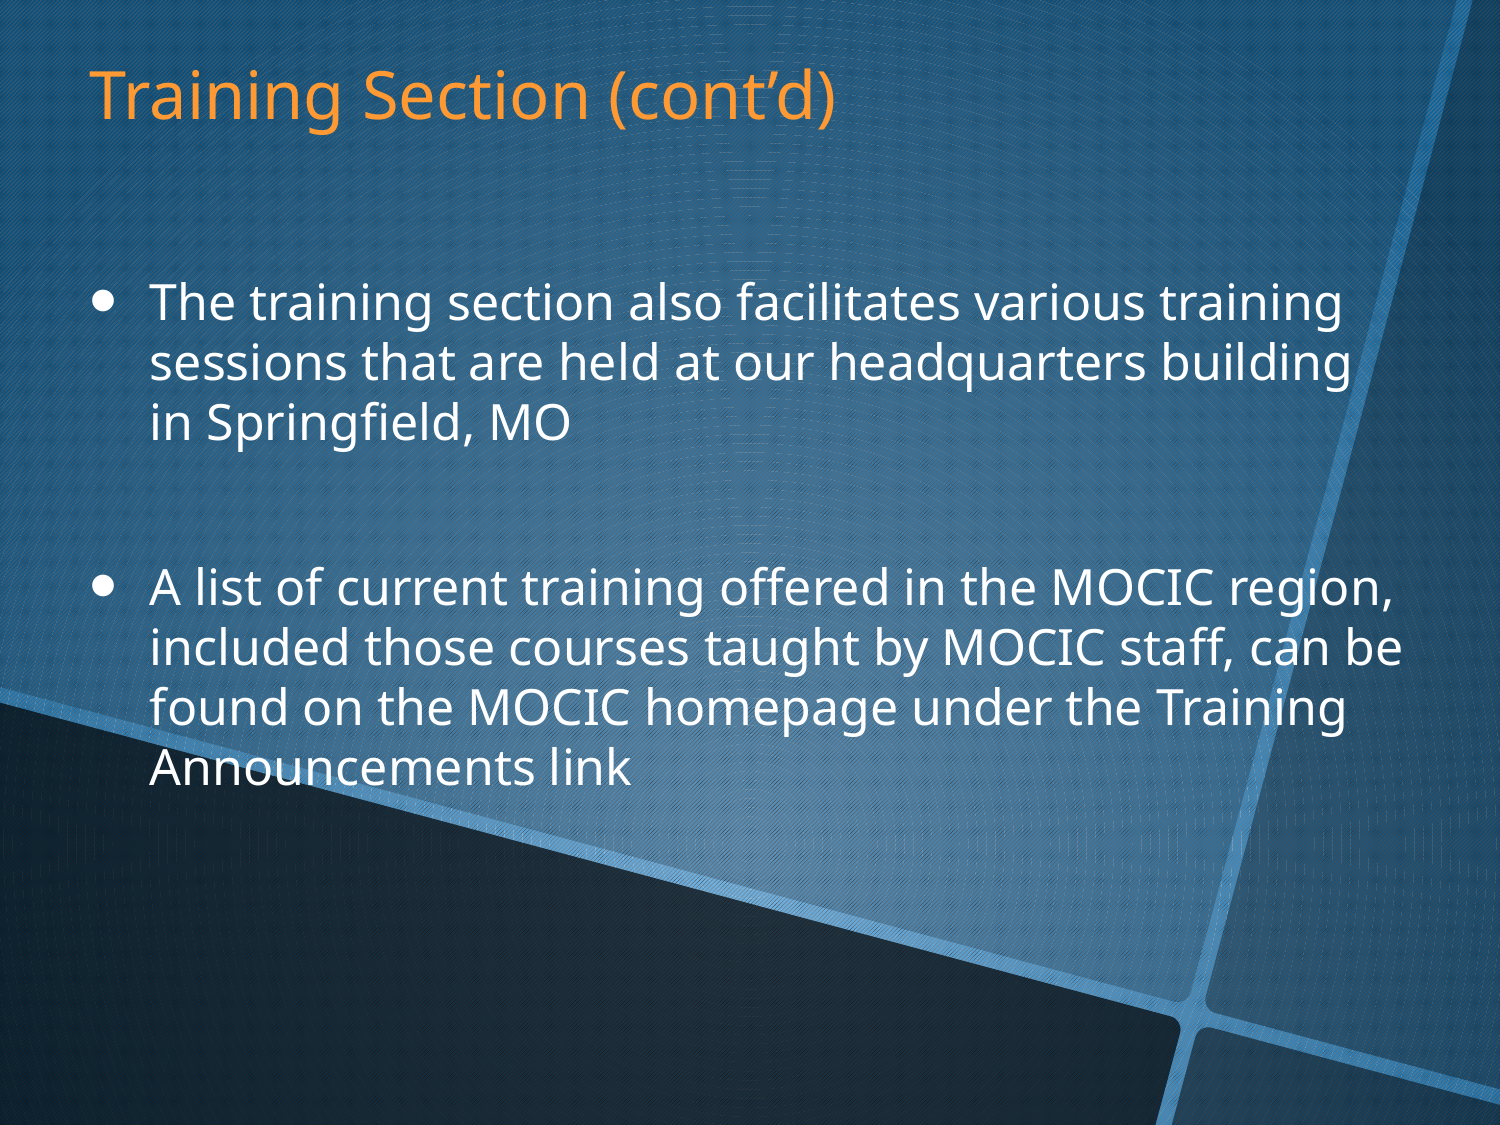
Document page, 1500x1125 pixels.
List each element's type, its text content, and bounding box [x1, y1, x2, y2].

text_box The training section also facilitates various training sessions that are held at our headquarters building in Springfield, MO A list of current training offered in the MOCIC region, included those courses taught by MOCIC staff, can be found on the MOCIC homepage under the Training Announcements link [74, 262, 1425, 1050]
text_box Training Section (cont’d) [74, 45, 1425, 233]
